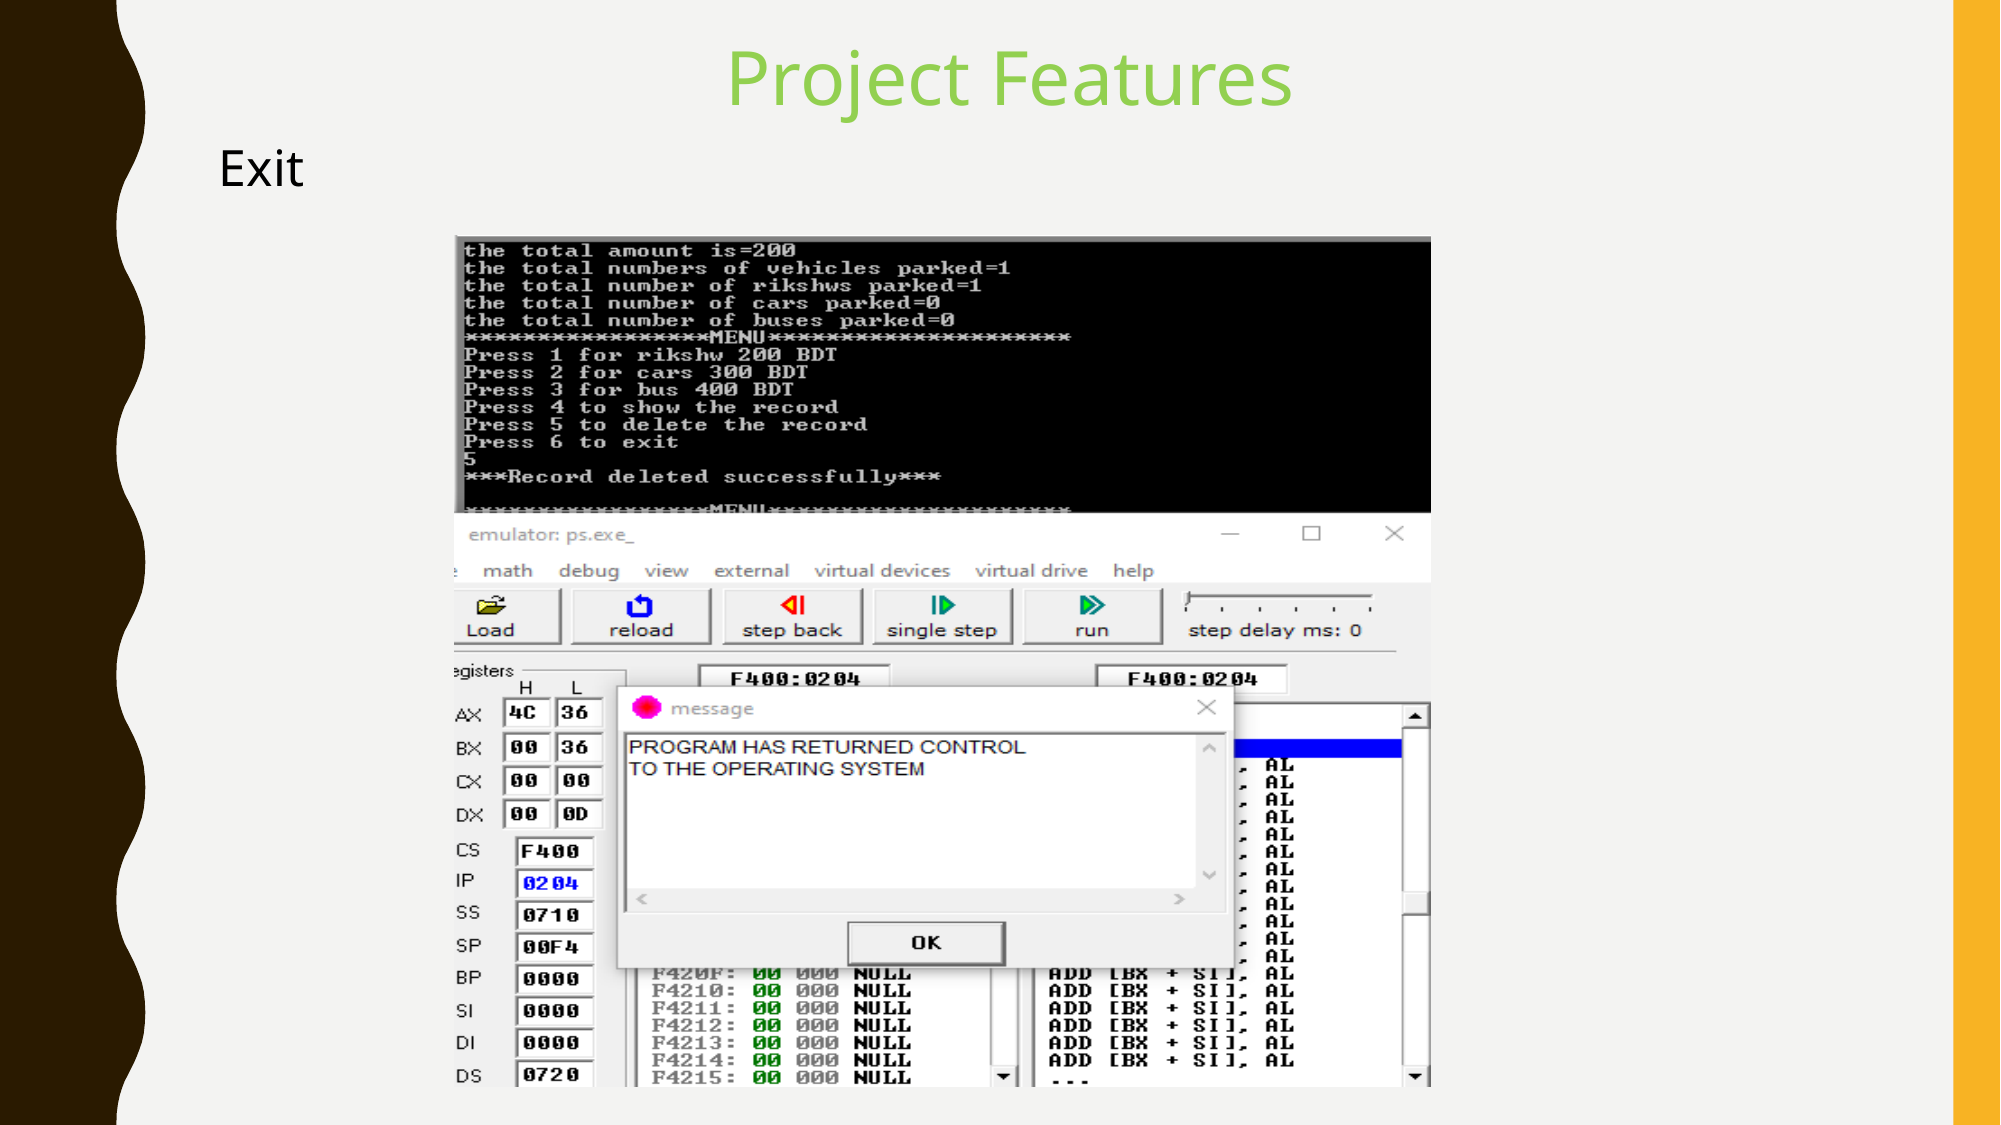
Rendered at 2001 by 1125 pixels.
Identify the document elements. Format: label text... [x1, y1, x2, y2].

text_box Exit [204, 129, 488, 250]
text_box Project Features [710, 23, 1939, 129]
picture [454, 235, 1431, 1087]
